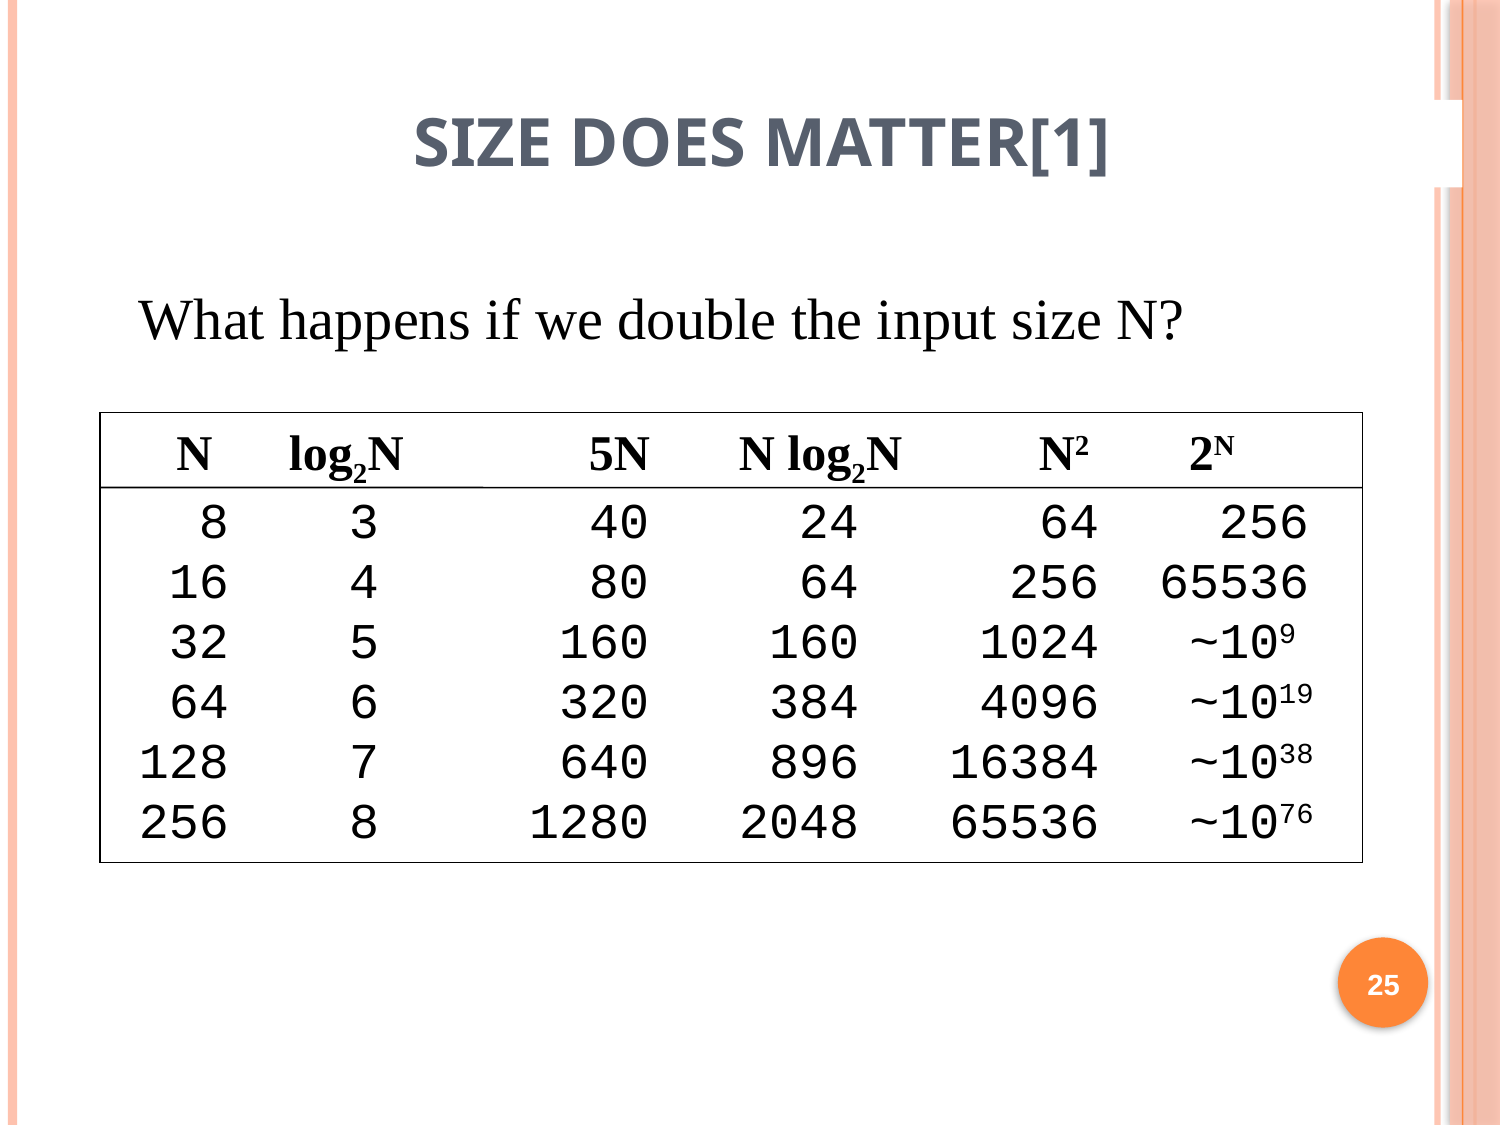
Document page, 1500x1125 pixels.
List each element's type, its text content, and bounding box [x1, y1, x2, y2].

title Size does matter[1] [62, 99, 1463, 188]
text_box [99, 412, 1363, 863]
slide_number 25 [1333, 940, 1434, 1026]
text_box What happens if we double the input size N? N log2N 5N N log2N N2 2N 8 3 40 24 64 256 16 4 80 64 256 65536 32 5 160 160 1024 ~109 64 6 320 384 4096 ~1019 128 7 640 896 16384 ~1038 256 8 1280 2048 65536 ~1076 [124, 273, 1329, 412]
